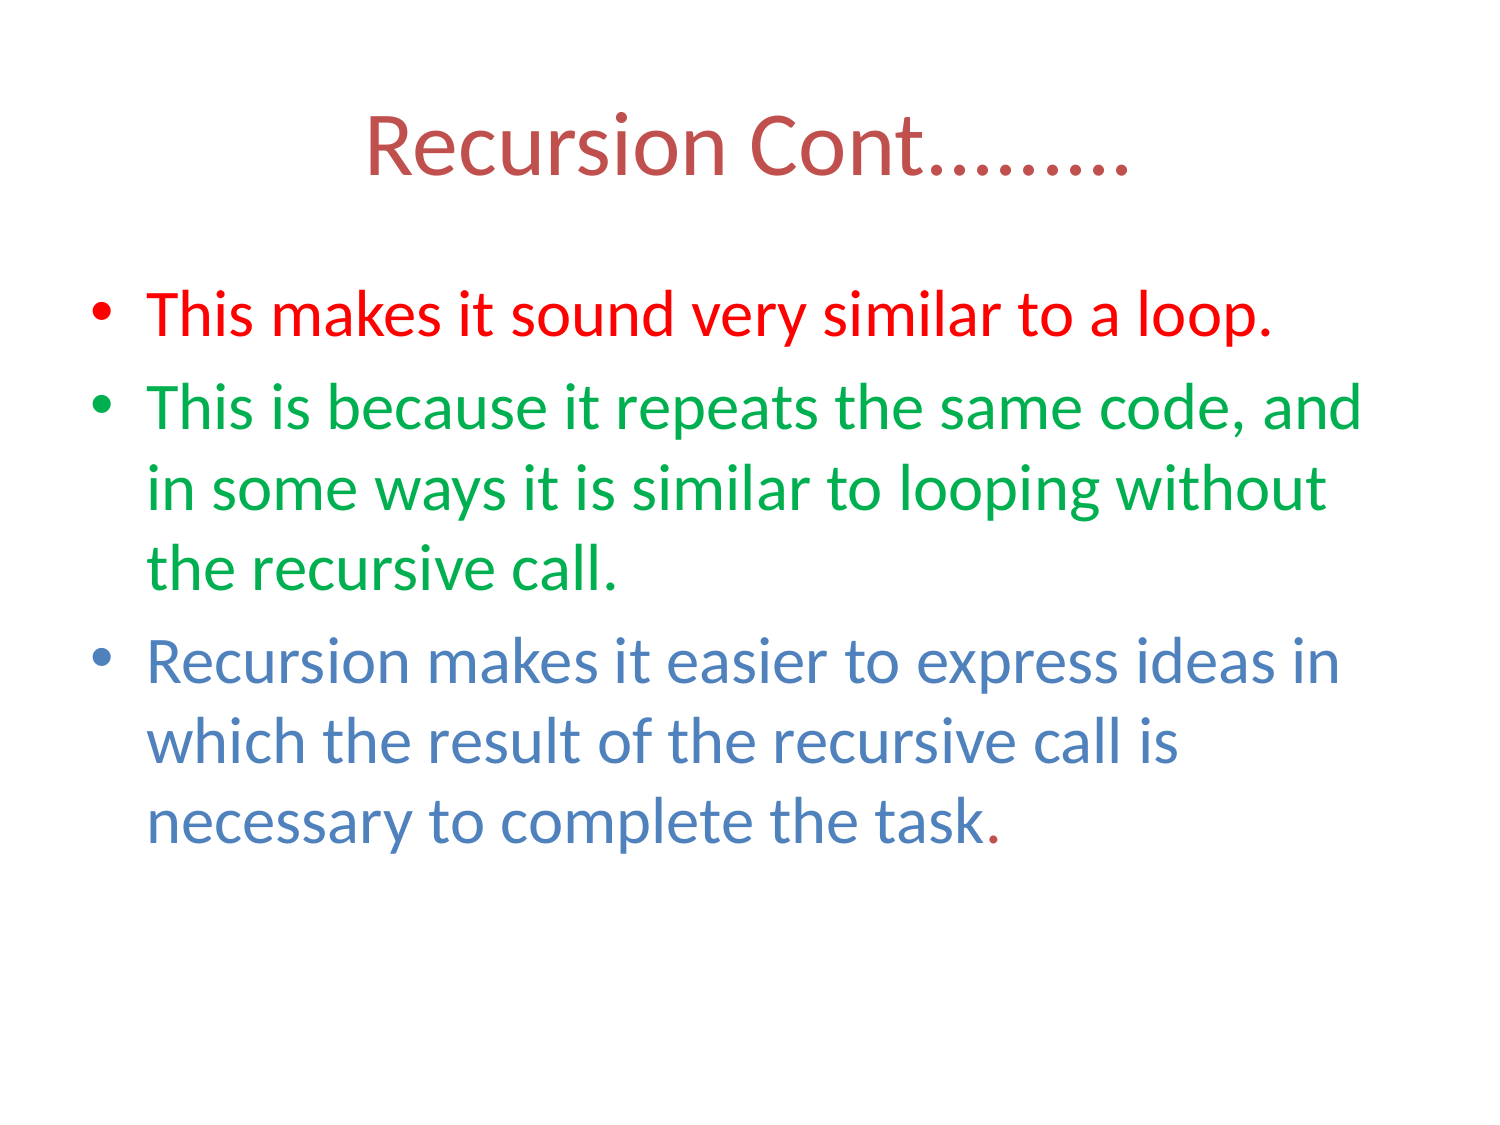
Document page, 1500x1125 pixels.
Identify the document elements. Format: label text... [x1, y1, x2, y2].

title Recursion Cont......... [75, 45, 1425, 233]
list This makes it sound very similar to a loop. This is because it repeats the same code, and in some ways it is similar to looping without the recursive call. Recursion makes it easier to express ideas in which the result of the recursive call is necessary to complete the task. [75, 262, 1425, 1005]
